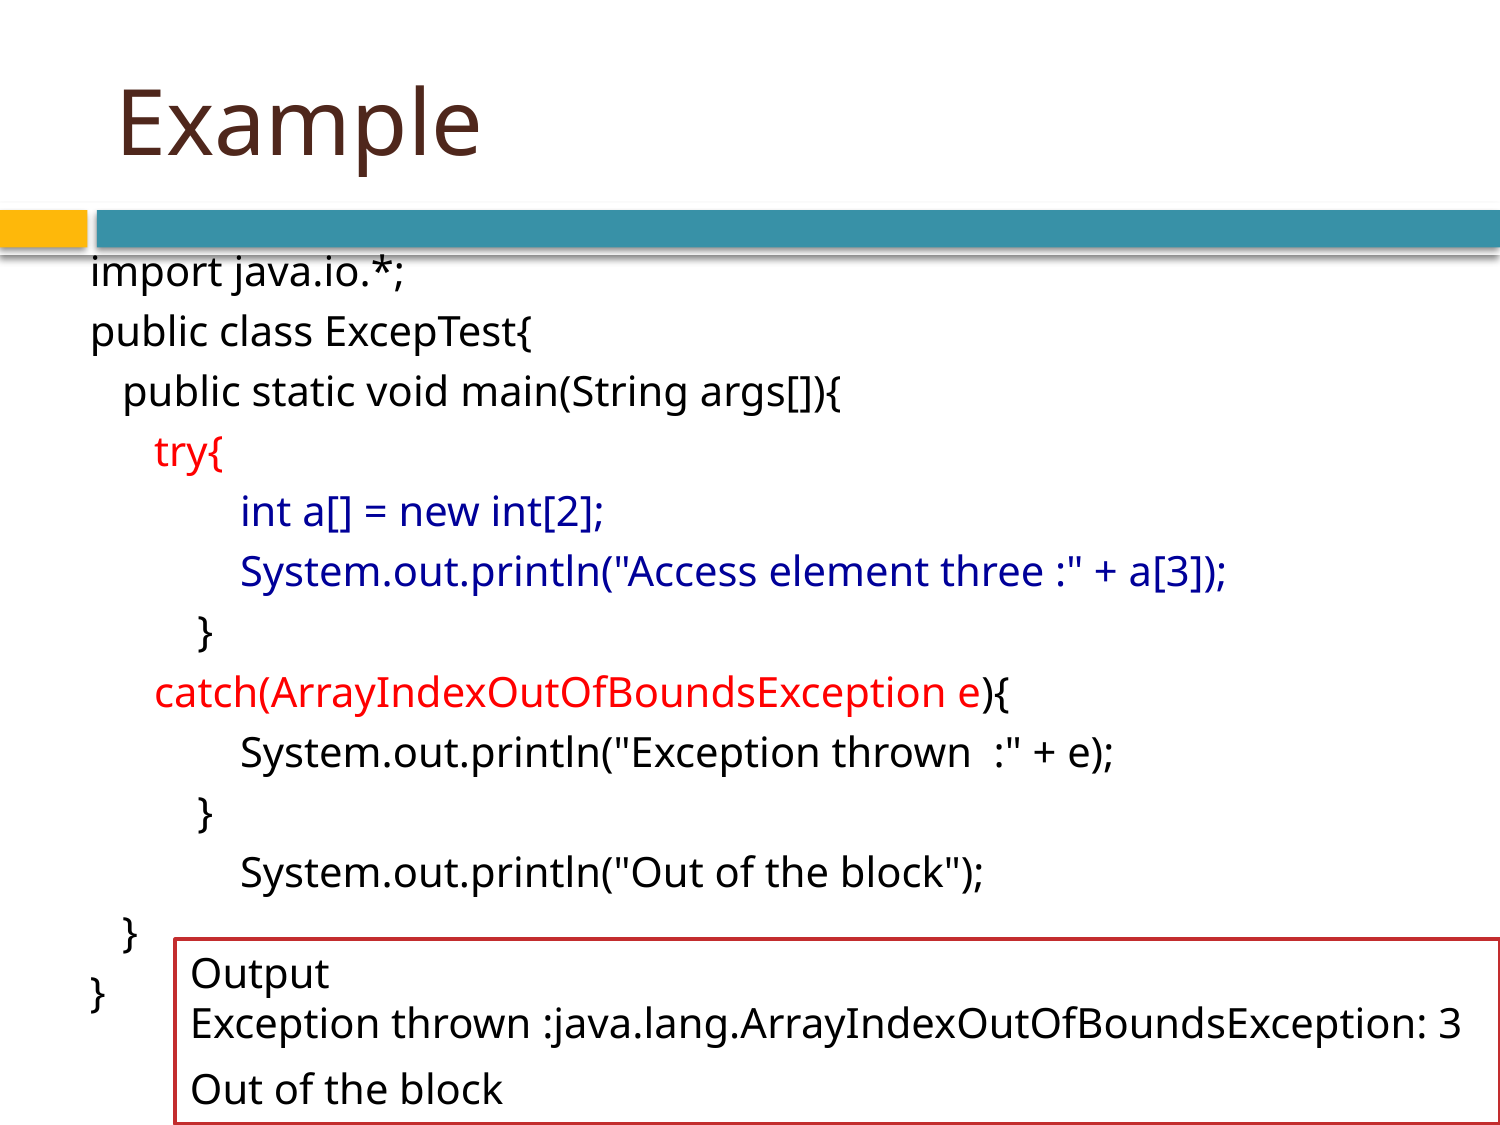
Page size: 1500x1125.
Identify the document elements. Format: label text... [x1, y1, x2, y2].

text_box Output Exception thrown :java.lang.ArrayIndexOutOfBoundsException: 3 Out of the block [173, 937, 1500, 1125]
title Example [100, 37, 1438, 200]
list import java.io.*; public class ExcepTest{ public static void main(String args[]){ try{ int a[] = new int[2]; System.out.println("Access element three :" + a[3]); } catch(ArrayIndexOutOfBoundsException e){ System.out.println("Exception thrown :" + e); } System.out.println("Out of the block"); } } [75, 237, 1413, 1025]
